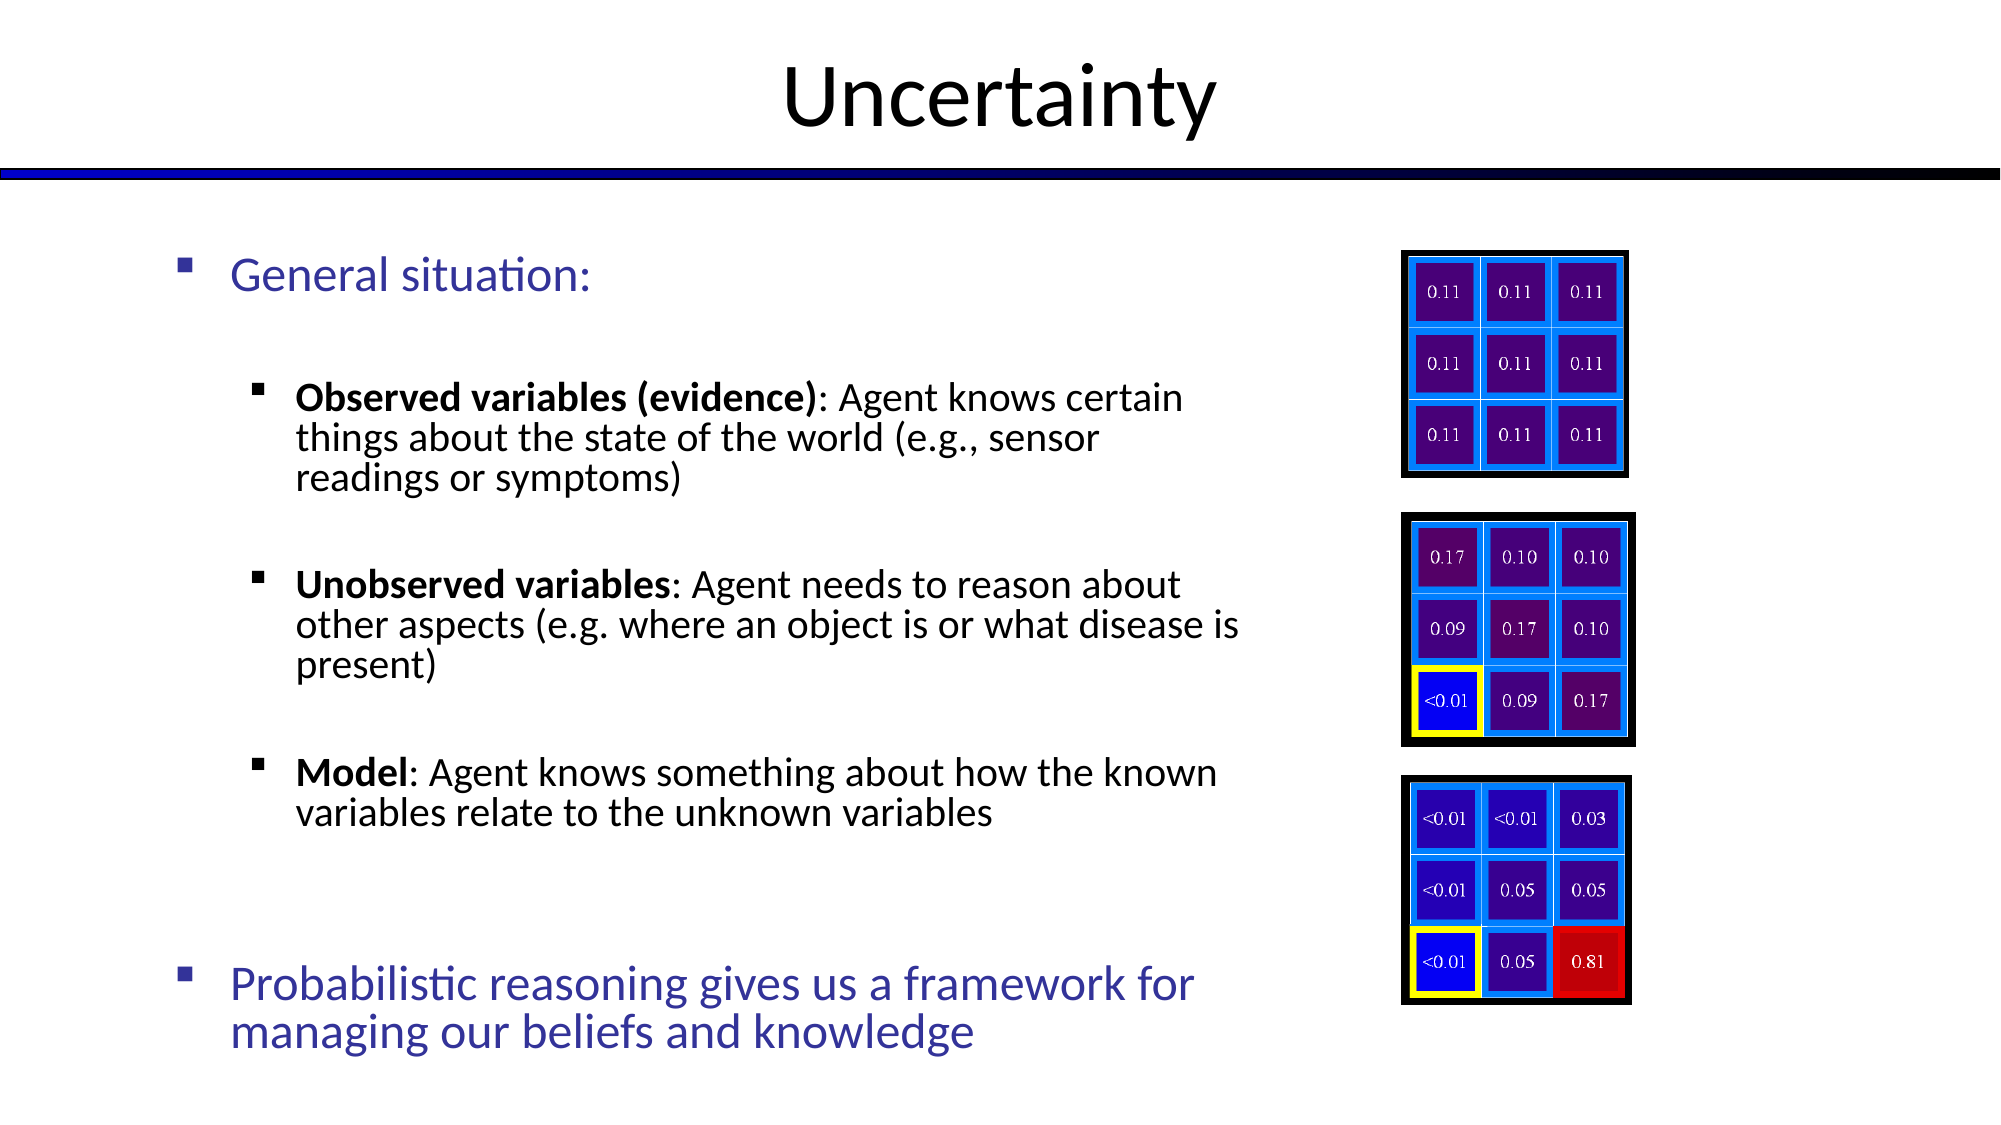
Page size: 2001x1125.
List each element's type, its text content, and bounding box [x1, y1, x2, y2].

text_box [1400, 250, 1630, 479]
title Uncertainty [0, 0, 2000, 184]
list General situation: Observed variables (evidence): Agent knows certain things about the state of the world (e.g., sensor readings or symptoms) Unobserved variables: Agent needs to reason about other aspects (e.g. where an object is or what disease is present) Model: Agent knows something about how the known variables relate to the unknown variables Probabilistic reasoning gives us a framework for managing our beliefs and knowledge [158, 245, 1257, 989]
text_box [1399, 775, 1633, 1012]
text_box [1400, 512, 1636, 748]
